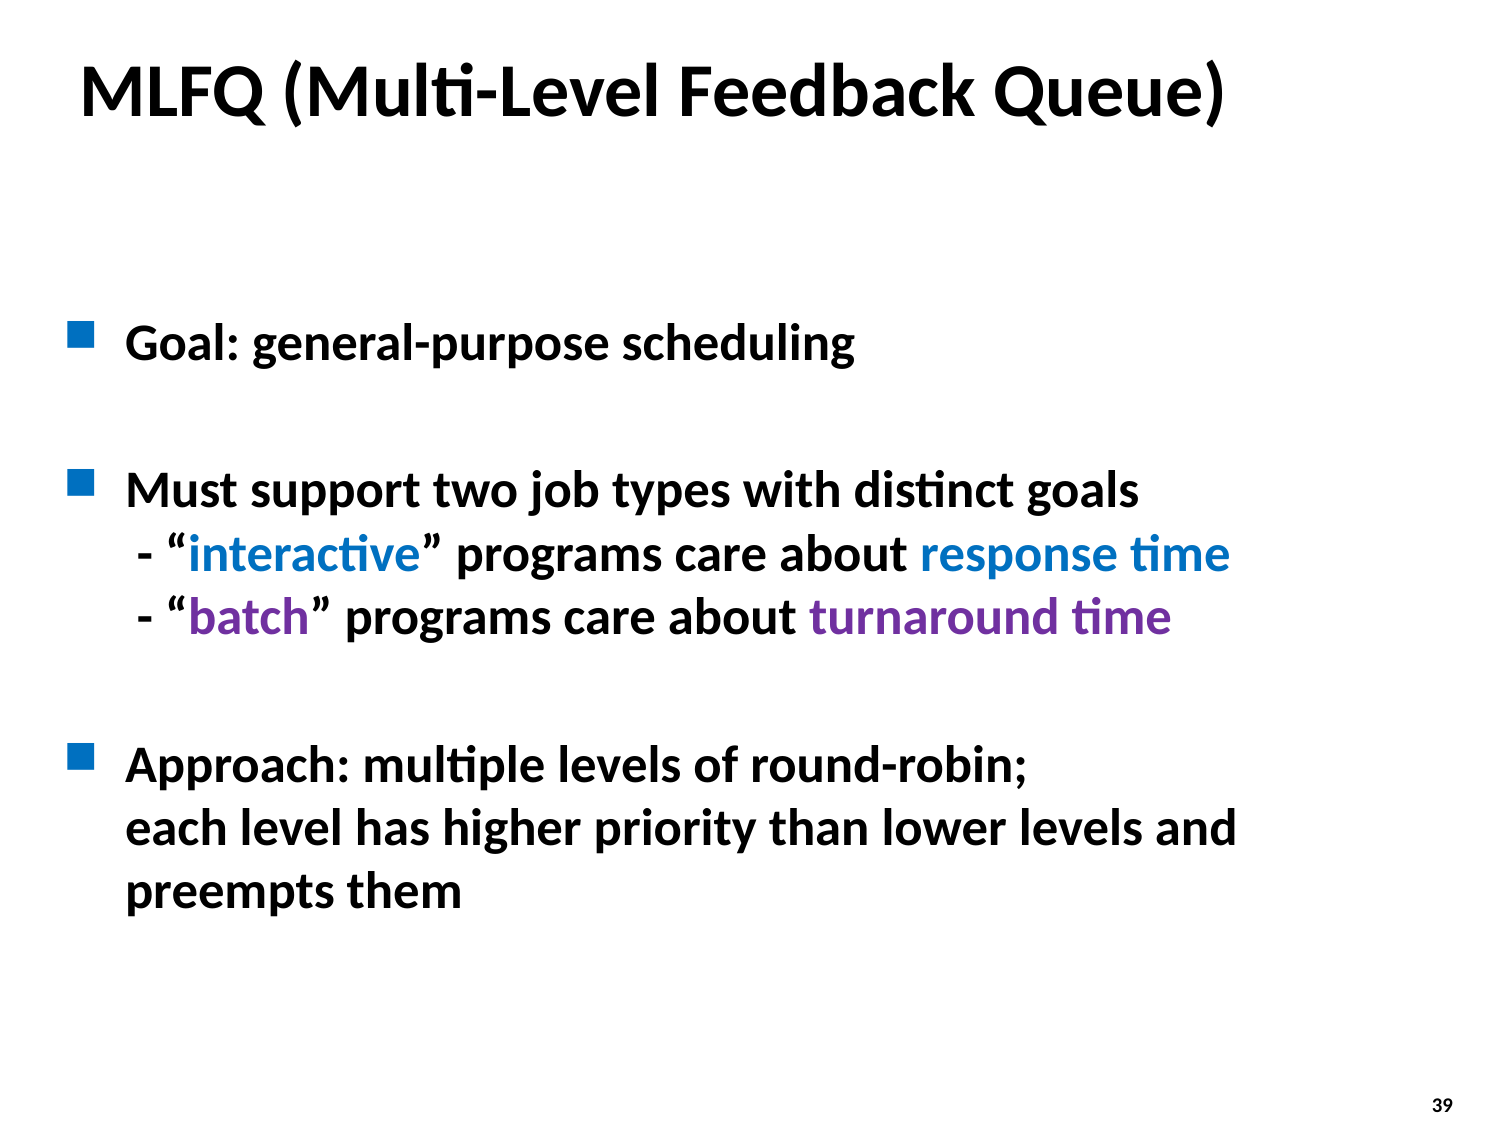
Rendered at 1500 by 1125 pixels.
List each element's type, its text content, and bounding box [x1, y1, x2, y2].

title MLFQ (Multi-Level Feedback Queue) [64, 23, 1311, 149]
list Goal: general-purpose scheduling Must support two job types with distinct goals - “interactive” programs care about response time - “batch” programs care about turnaround time Approach: multiple levels of round-robin; each level has higher priority than lower levels and preempts them [53, 299, 1373, 1006]
